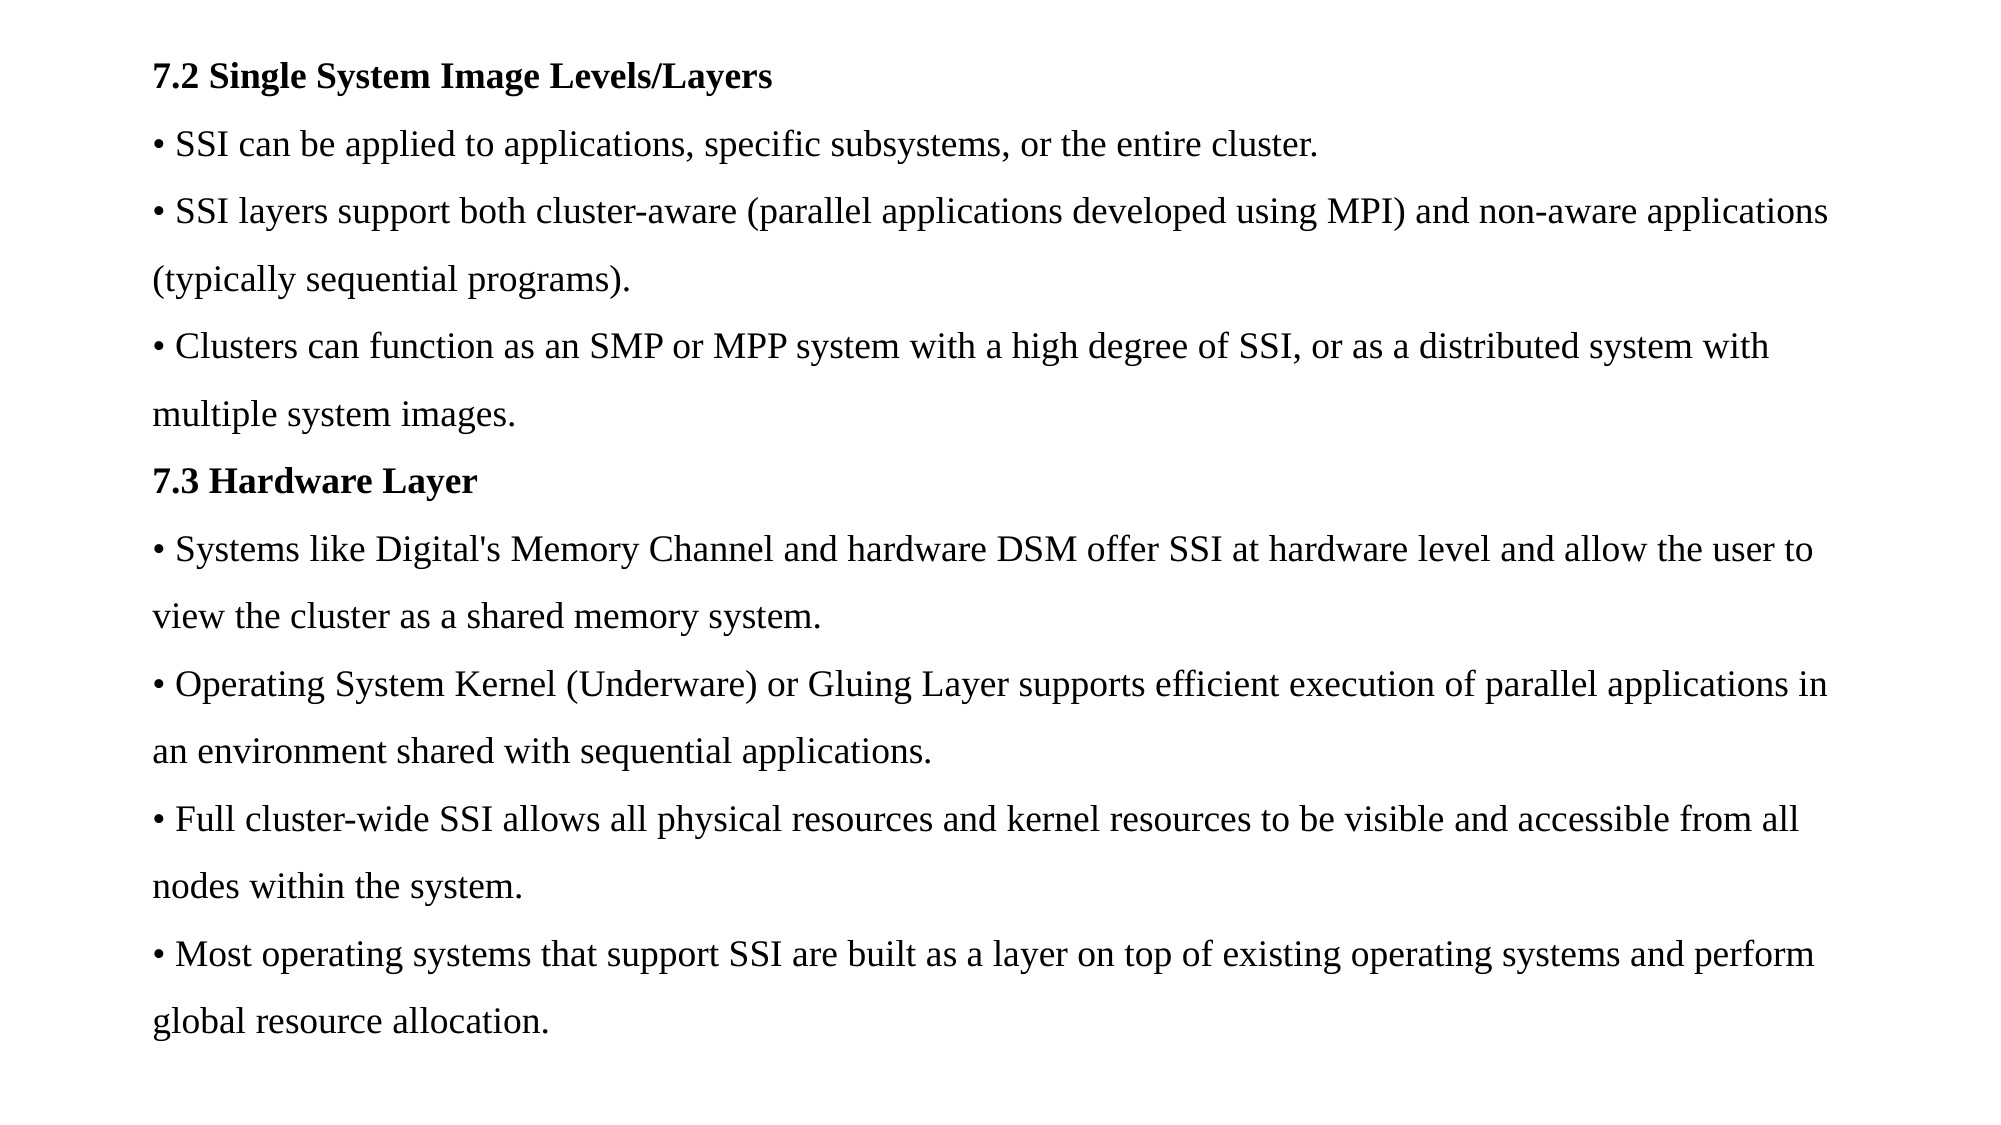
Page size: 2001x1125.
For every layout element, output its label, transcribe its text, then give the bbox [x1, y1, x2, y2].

list 7.2 Single System Image Levels/Layers • SSI can be applied to applications, specific subsystems, or the entire cluster. • SSI layers support both cluster-aware (parallel applications developed using MPI) and non-aware applications (typically sequential programs). • Clusters can function as an SMP or MPP system with a high degree of SSI, or as a distributed system with multiple system images. 7.3 Hardware Layer • Systems like Digital's Memory Channel and hardware DSM offer SSI at hardware level and allow the user to view the cluster as a shared memory system. • Operating System Kernel (Underware) or Gluing Layer supports efficient execution of parallel applications in an environment shared with sequential applications. • Full cluster-wide SSI allows all physical resources and kernel resources to be visible and accessible from all nodes within the system. • Most operating systems that support SSI are built as a layer on top of existing operating systems and perform global resource allocation. [137, 21, 1863, 1081]
